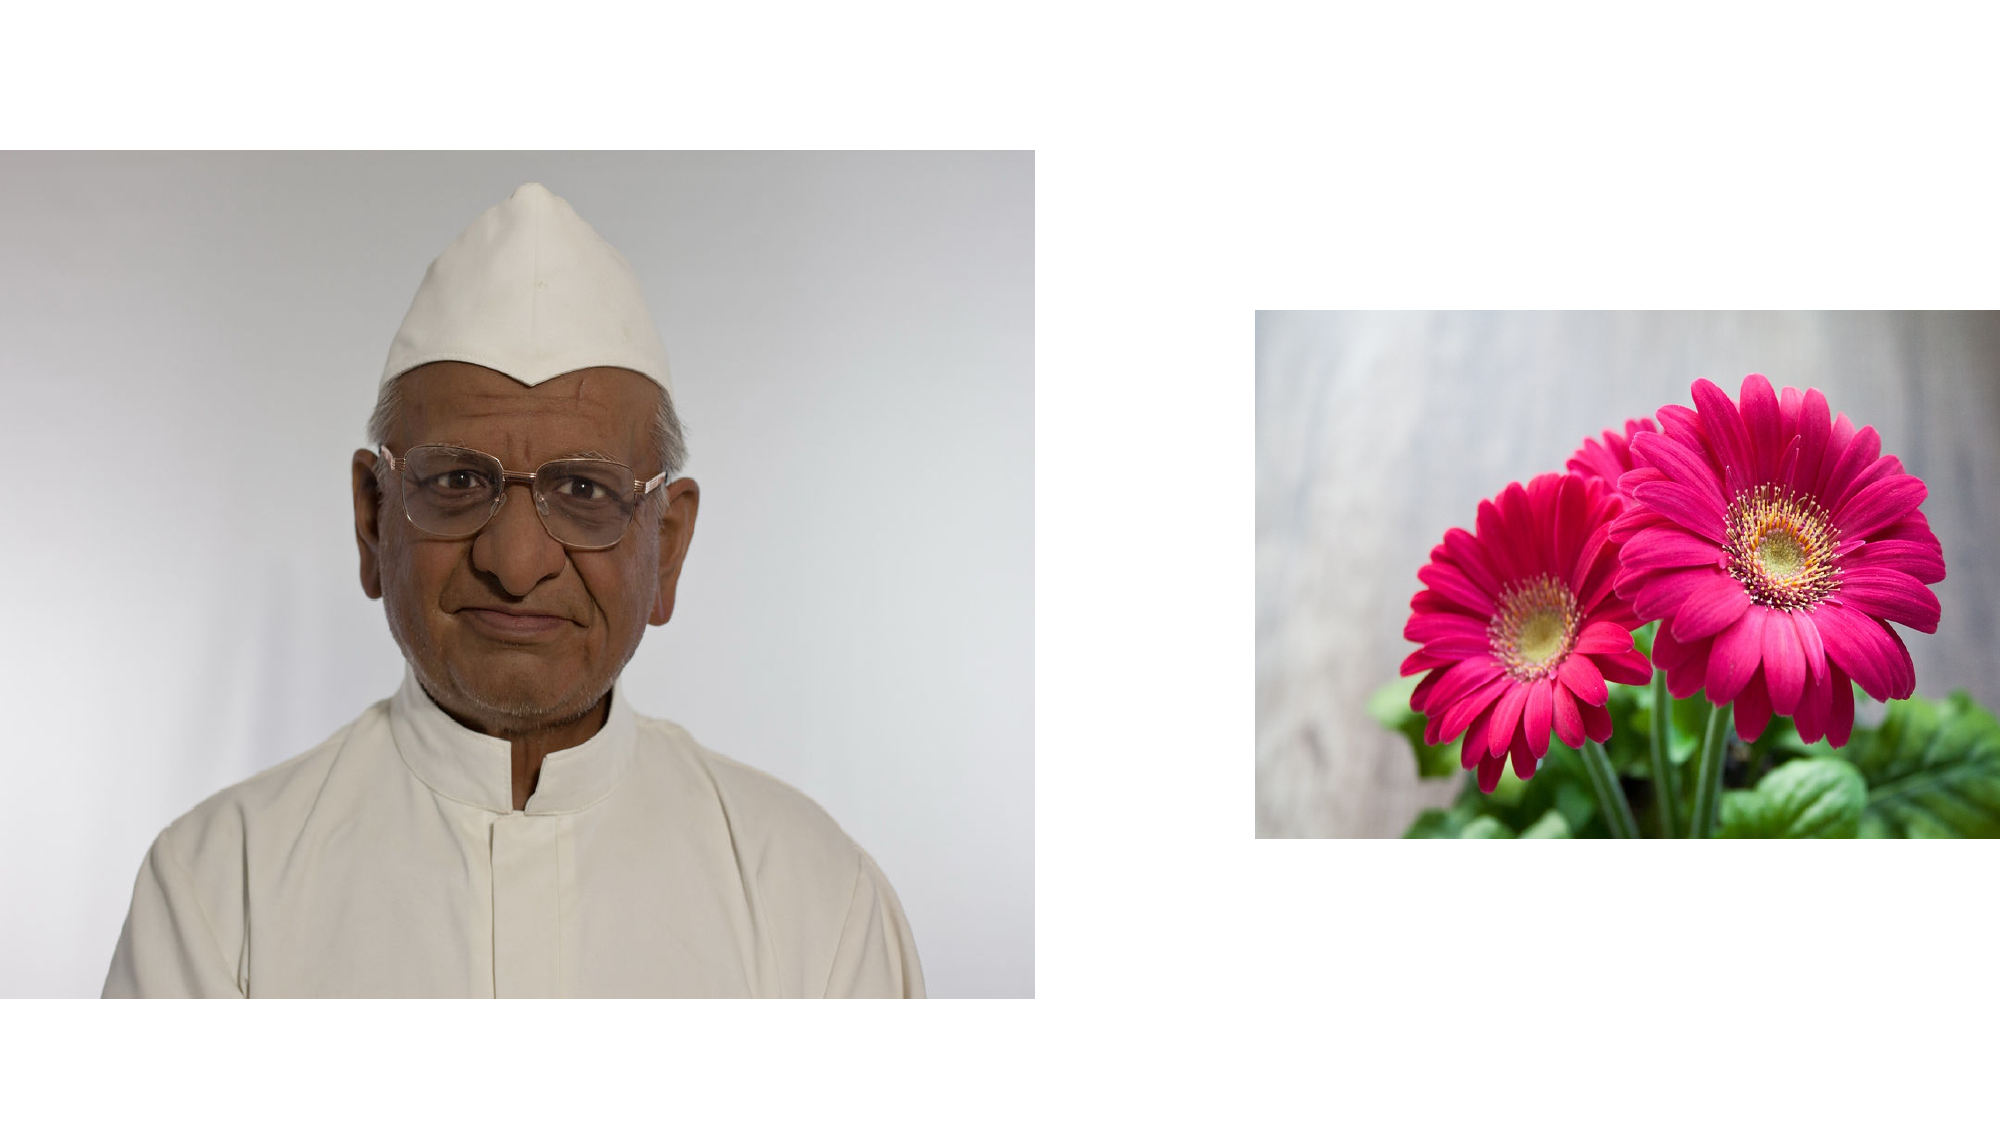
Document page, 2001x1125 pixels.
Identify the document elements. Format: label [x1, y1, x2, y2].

picture [0, 150, 1035, 999]
picture [1255, 310, 2000, 839]
